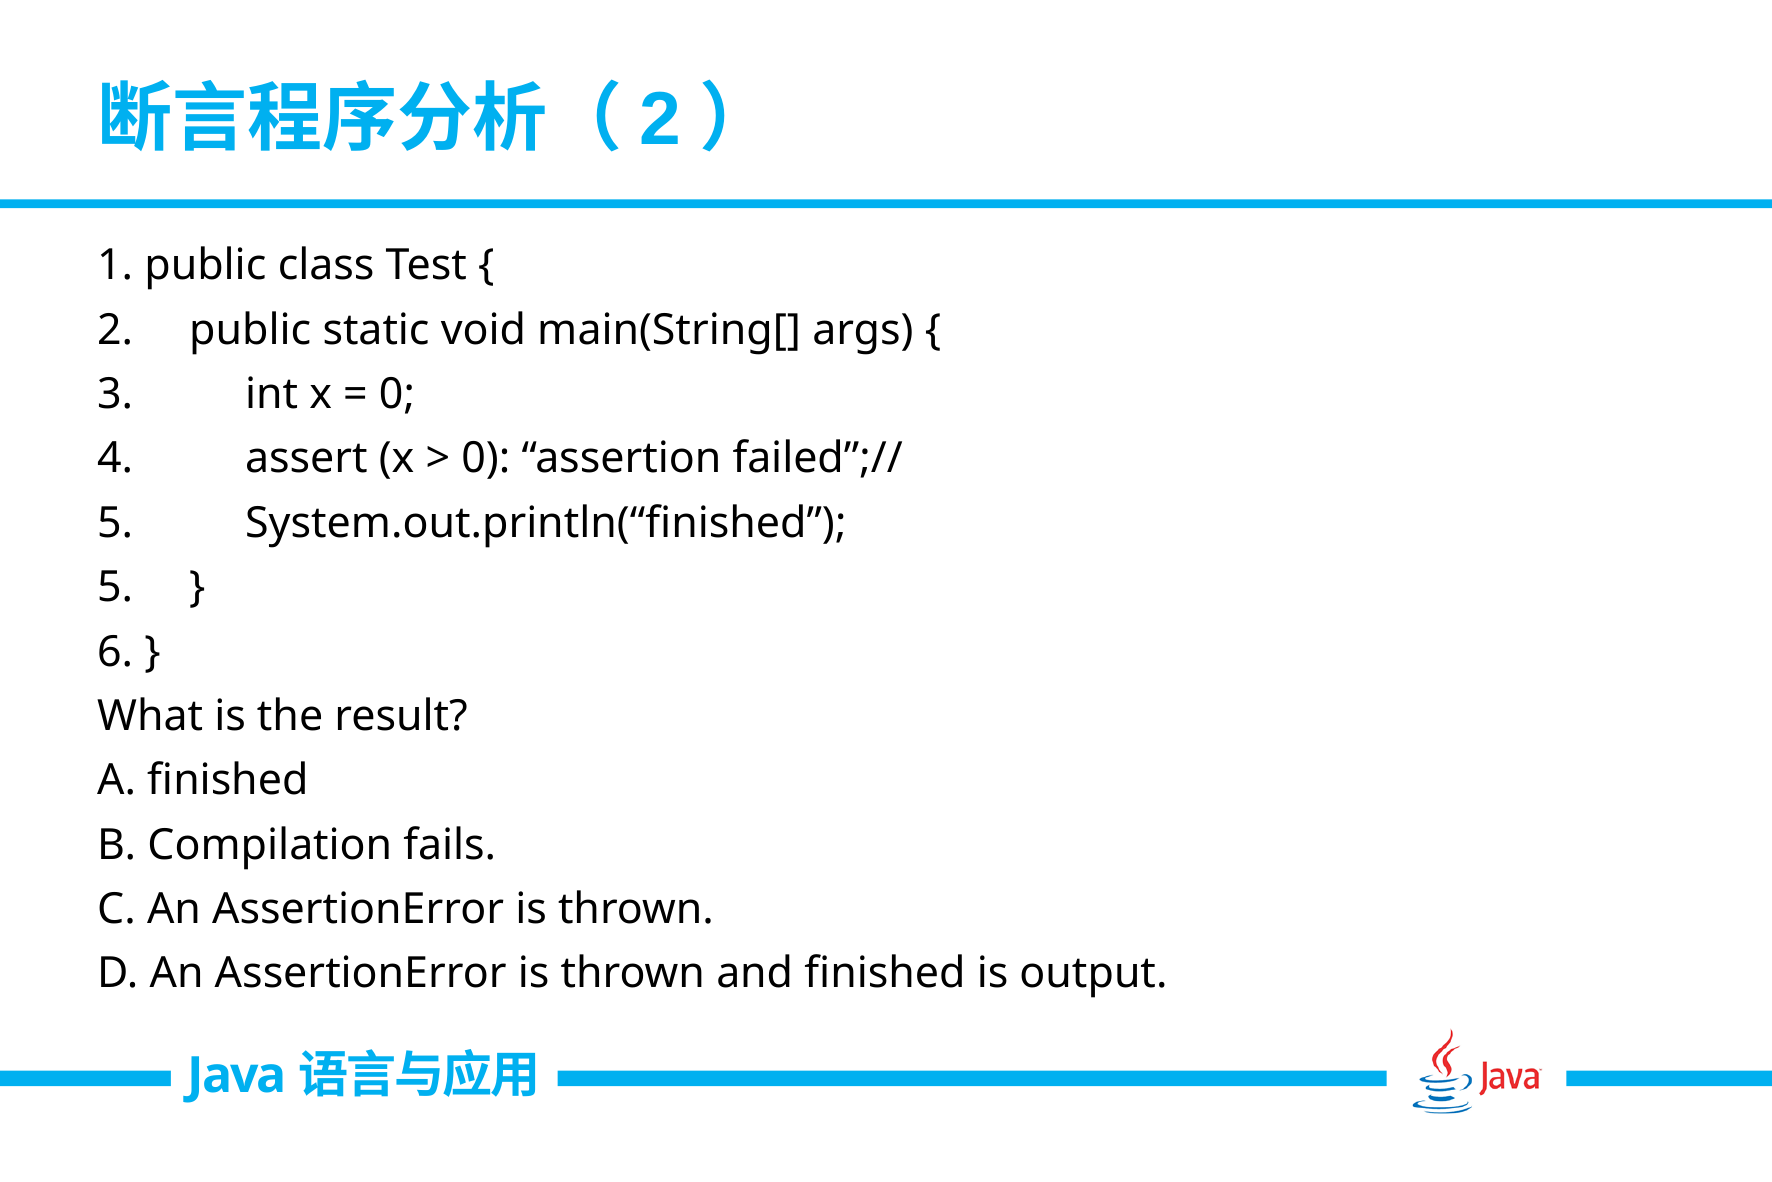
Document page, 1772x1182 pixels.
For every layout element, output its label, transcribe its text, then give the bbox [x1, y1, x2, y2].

title 断言程序分析（2） [80, 73, 1677, 168]
list 1. public class Test { 2. public static void main(String[] args) { 3. int x = 0; 4. assert (x > 0): “assertion failed”;// 5. System.out.println(“finished”); 5. } 6. } What is the result? A. finished B. Compilation fails. C. An AssertionError is thrown. D. An AssertionError is thrown and finished is output. [80, 228, 1677, 1009]
picture [1386, 1019, 1567, 1094]
slide_number [1269, 1094, 1684, 1158]
